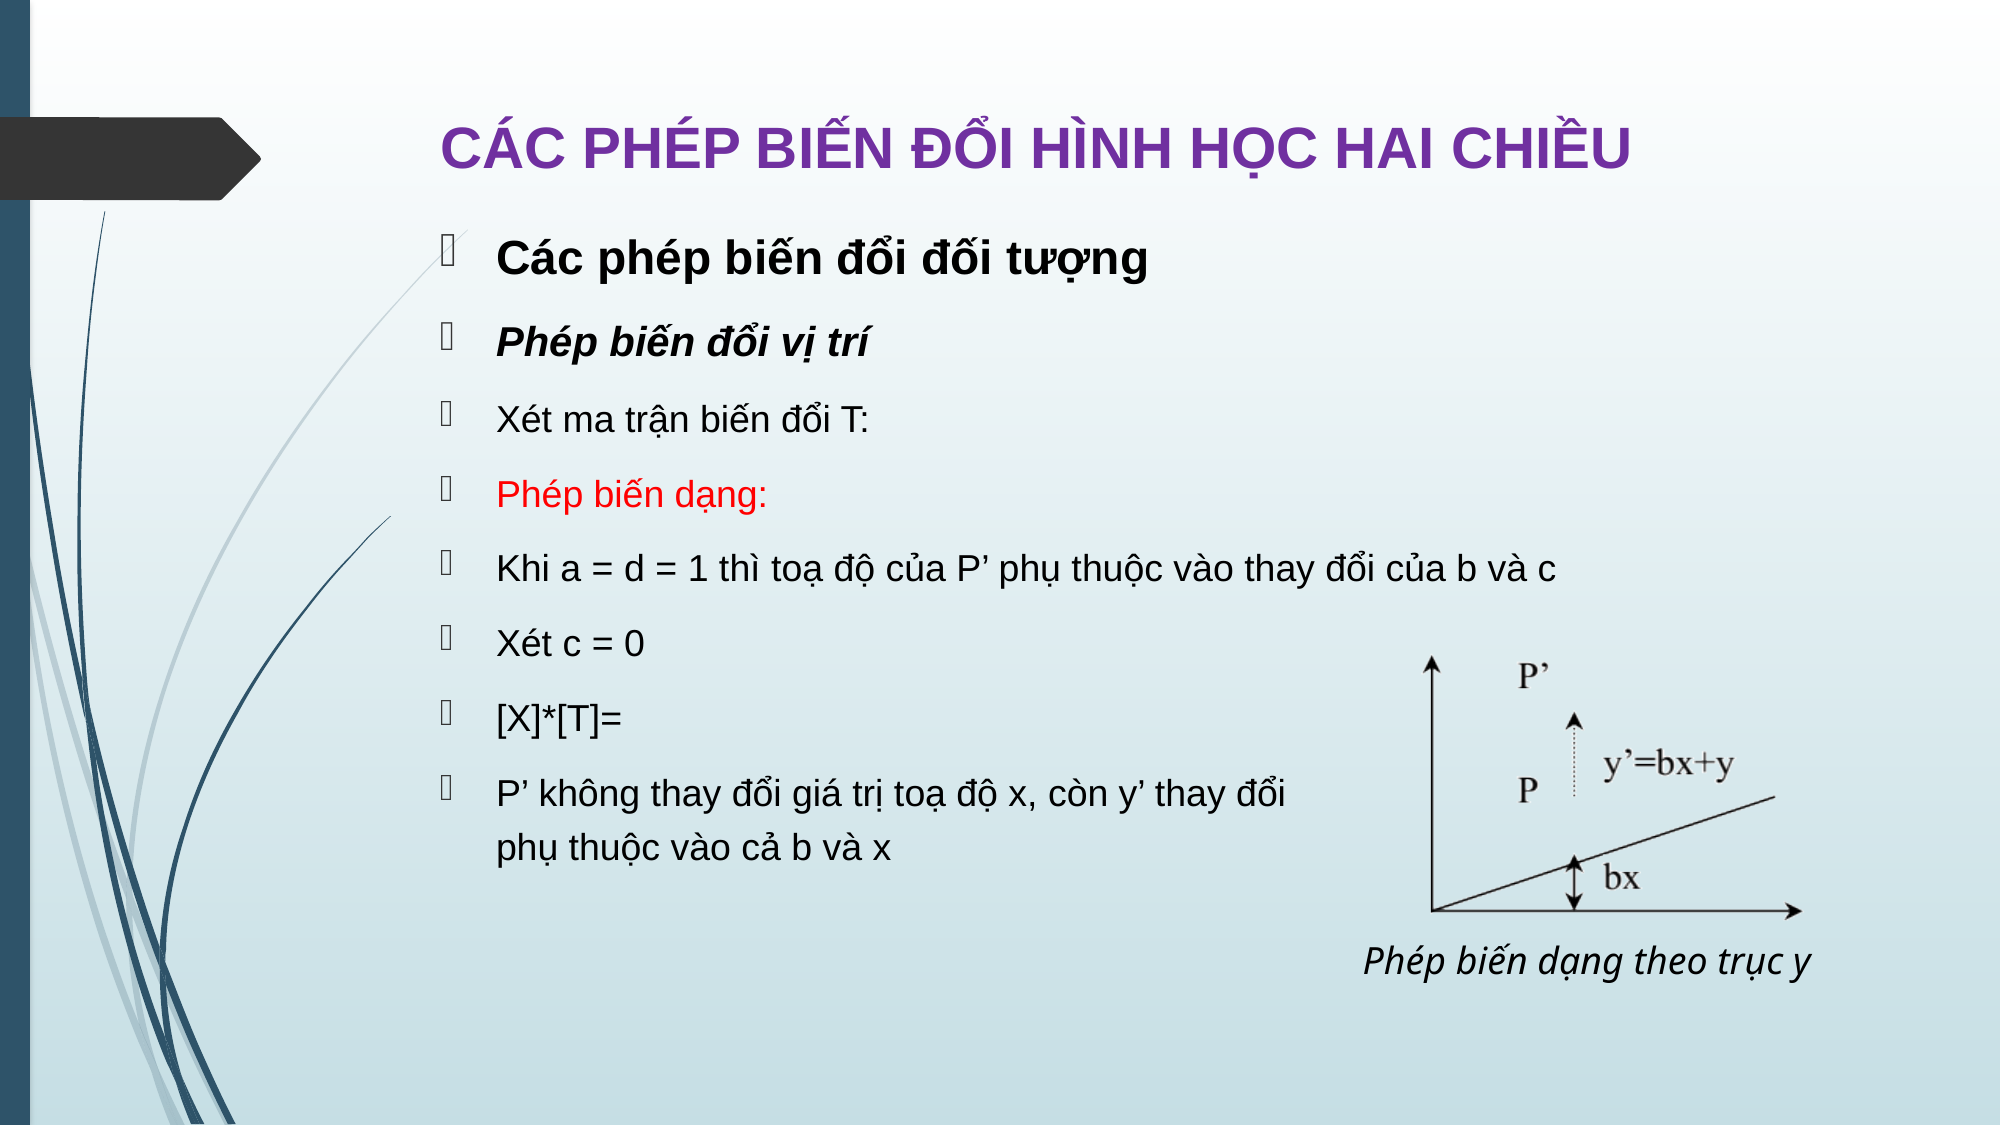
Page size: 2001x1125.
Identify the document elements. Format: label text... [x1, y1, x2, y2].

picture [1409, 648, 1812, 930]
title CÁC PHÉP BIẾN ĐỔI HÌNH HỌC HAI CHIỀU [425, 102, 1888, 313]
text_box Phép biến dạng theo trục y [1347, 929, 1915, 990]
